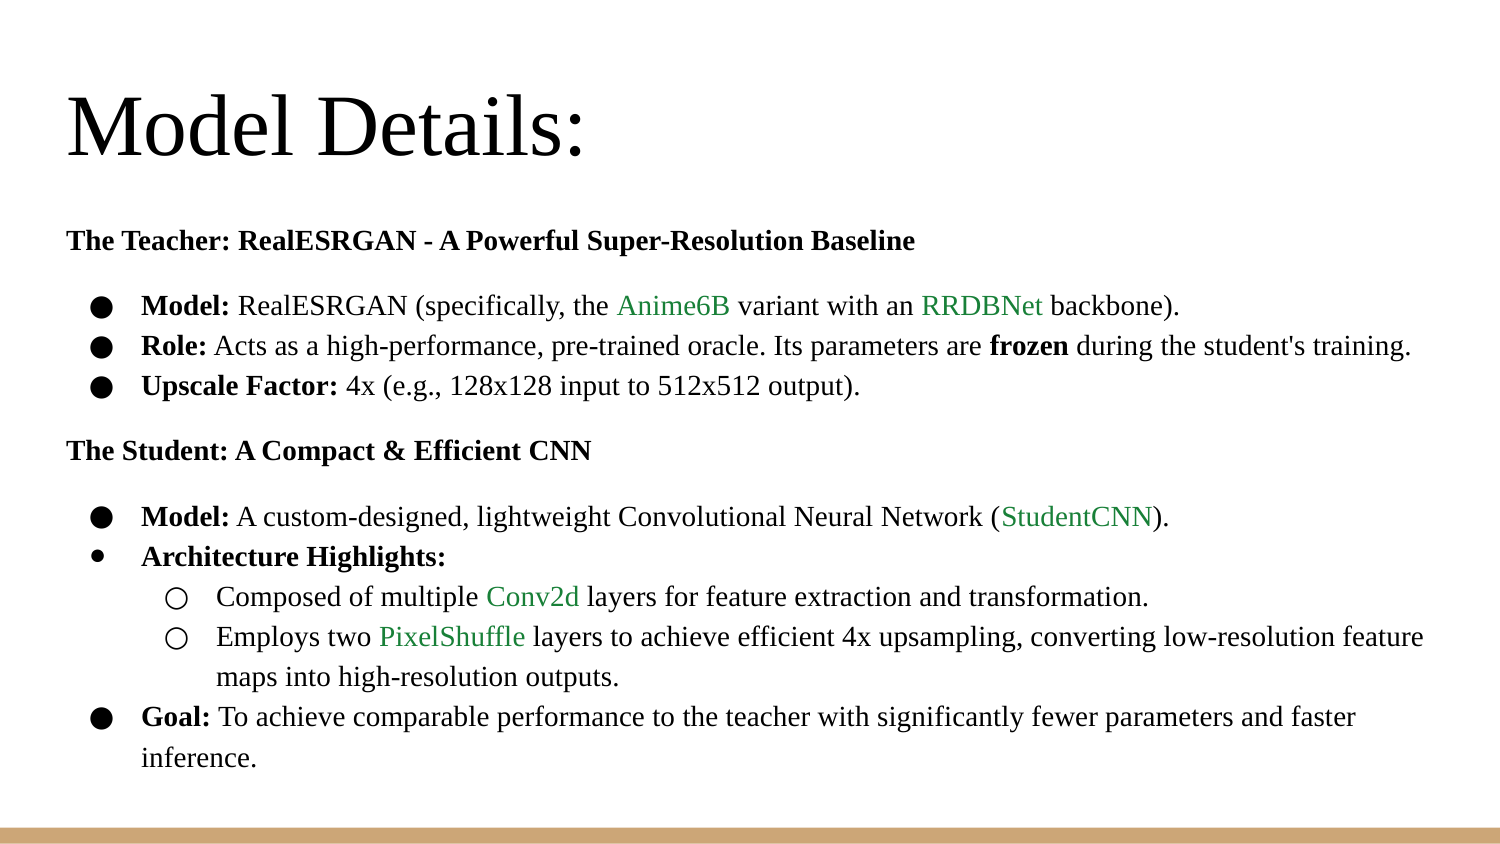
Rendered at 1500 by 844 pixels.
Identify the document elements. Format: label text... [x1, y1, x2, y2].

list The Teacher: RealESRGAN - A Powerful Super-Resolution Baseline Model: RealESRGAN (specifically, the Anime6B variant with an RRDBNet backbone). Role: Acts as a high-performance, pre-trained oracle. Its parameters are frozen during the student's training. Upscale Factor: 4x (e.g., 128x128 input to 512x512 output). The Student: A Compact & Efficient CNN Model: A custom-designed, lightweight Convolutional Neural Network (StudentCNN). Architecture Highlights: Composed of multiple Conv2d layers for feature extraction and transformation. Employs two PixelShuffle layers to achieve efficient 4x upsampling, converting low-resolution feature maps into high-resolution outputs. Goal: To achieve comparable performance to the teacher with significantly fewer parameters and faster inference. [51, 200, 1449, 752]
title Model Details: [51, 51, 1449, 189]
